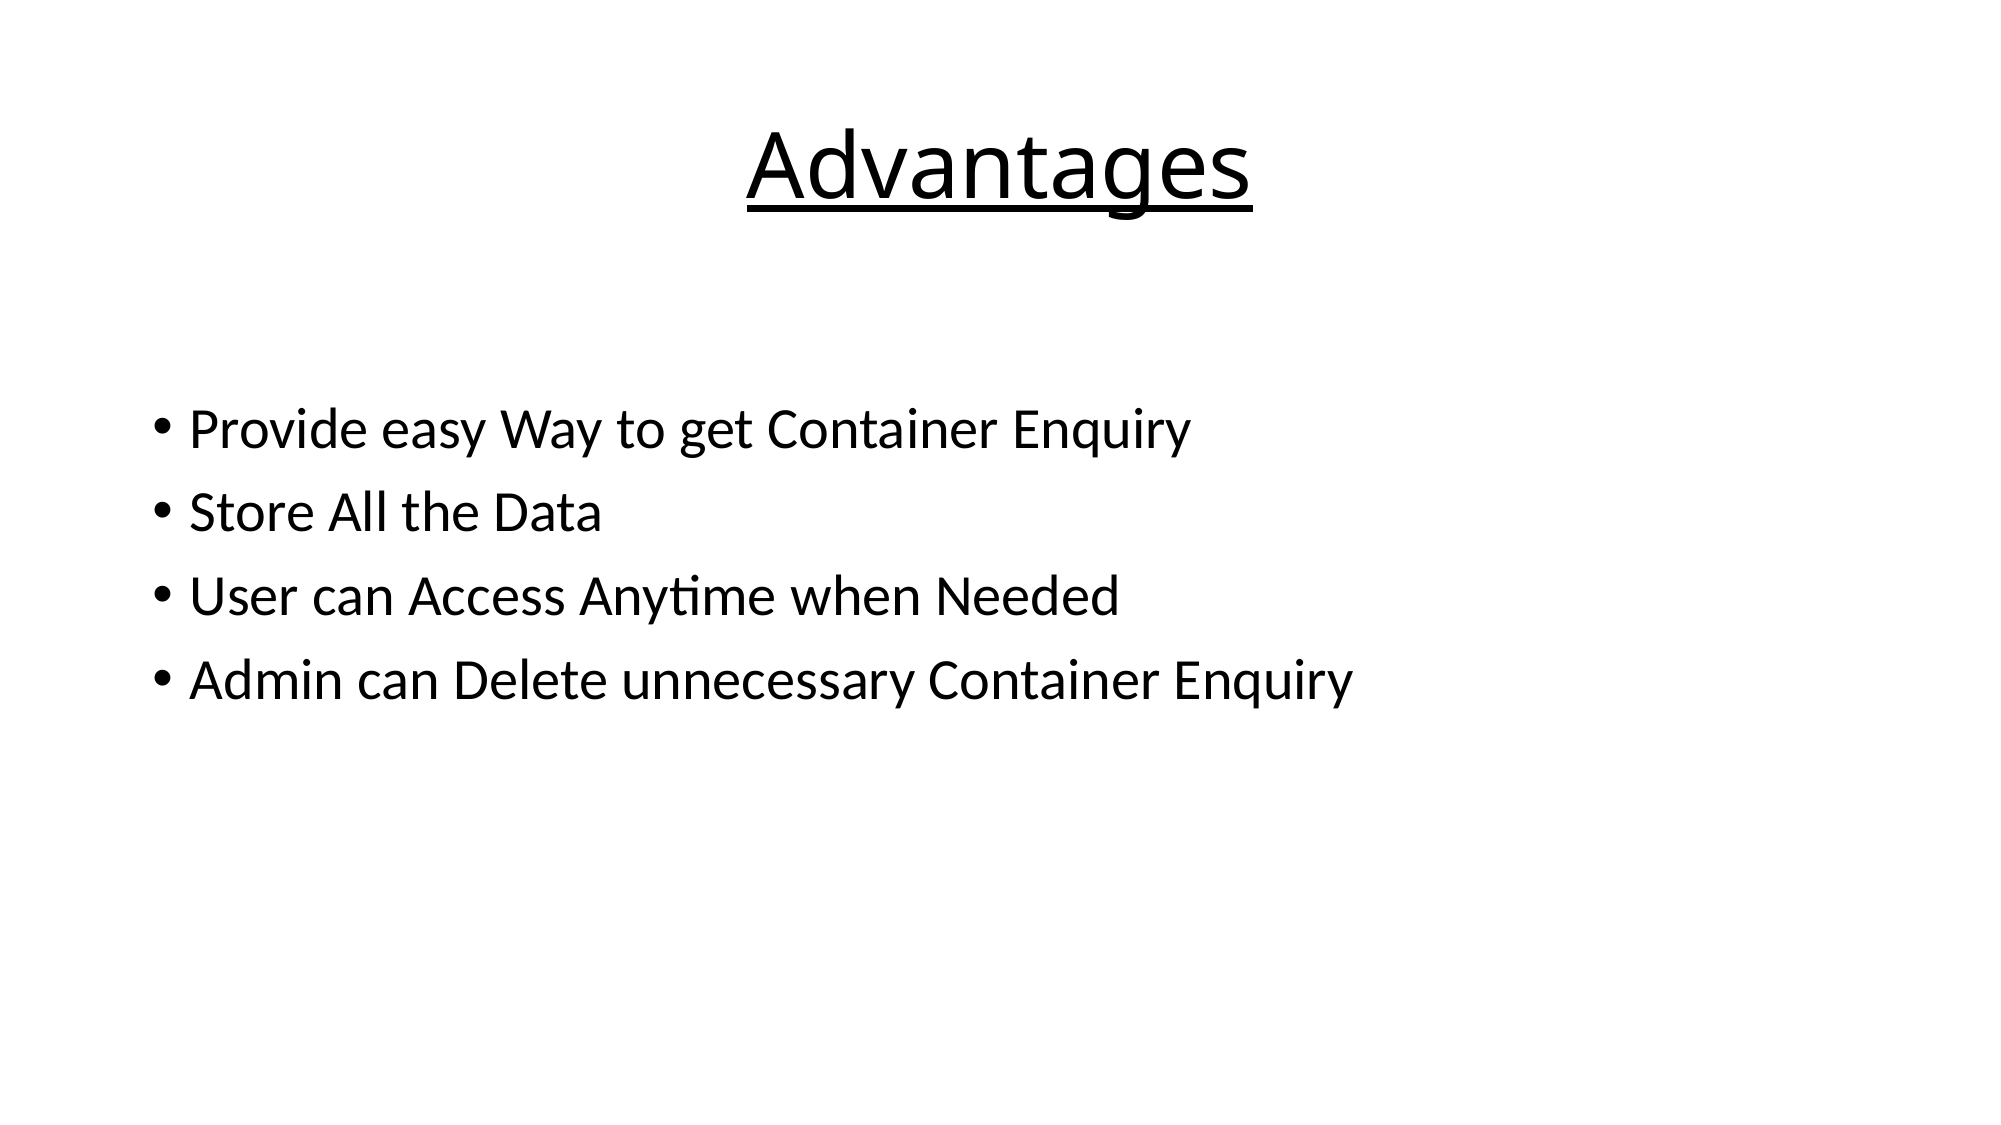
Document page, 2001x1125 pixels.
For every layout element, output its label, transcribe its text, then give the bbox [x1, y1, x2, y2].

list Provide easy Way to get Container Enquiry Store All the Data User can Access Anytime when Needed Admin can Delete unnecessary Container Enquiry [137, 299, 1863, 1014]
title Advantages [137, 59, 1863, 278]
